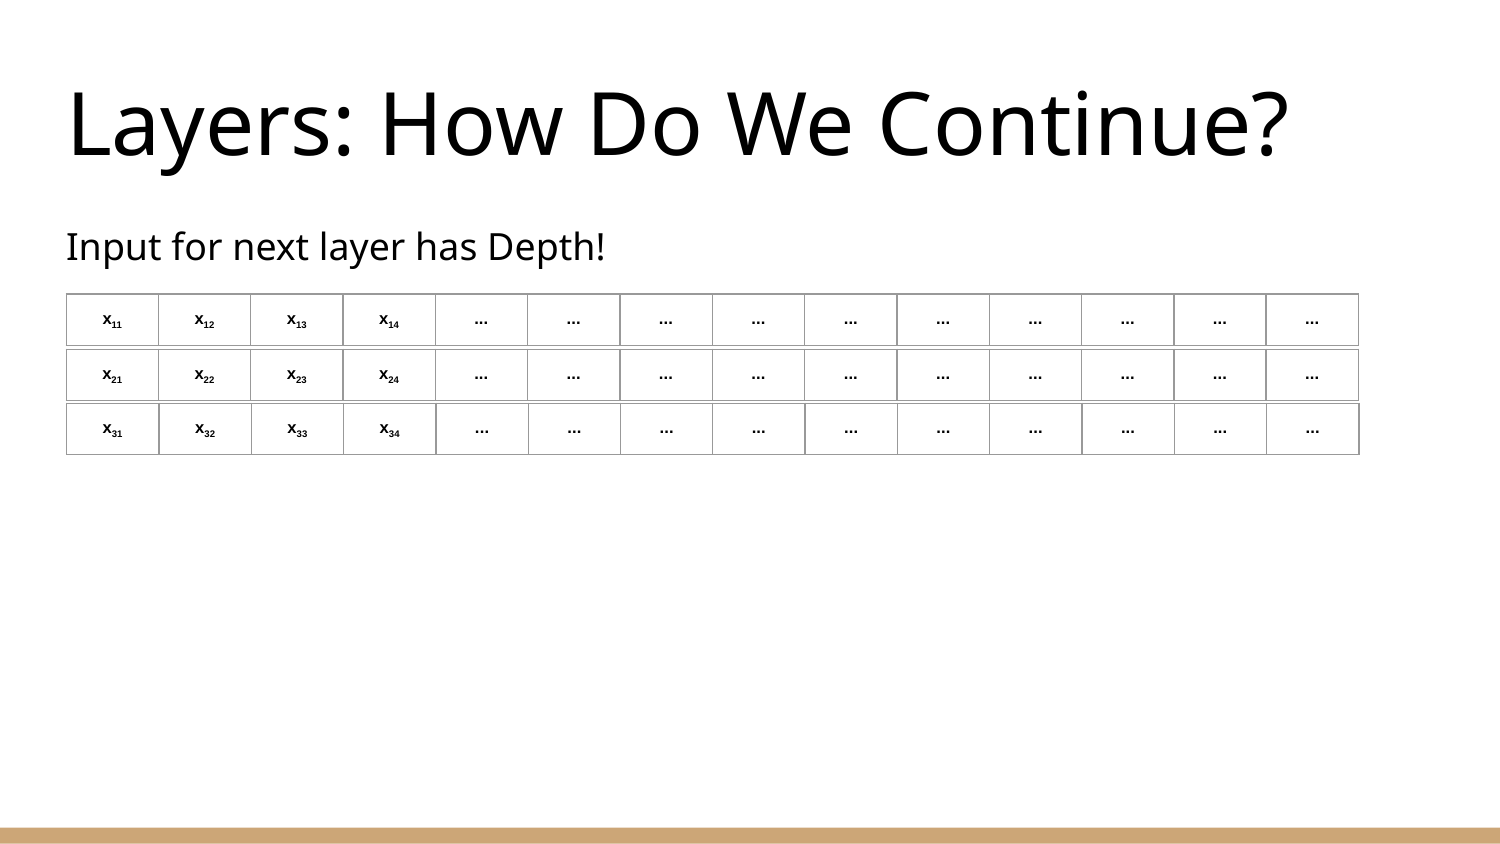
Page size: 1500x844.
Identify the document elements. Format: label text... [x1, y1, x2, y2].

table_header ... [529, 404, 620, 454]
table_header ... [1267, 350, 1358, 400]
table_header x11 [67, 295, 158, 345]
table_header ... [1082, 350, 1173, 400]
table_header ... [1267, 295, 1358, 345]
table_header ... [898, 404, 989, 454]
table_header x12 [159, 295, 250, 345]
table_header ... [1083, 404, 1174, 454]
table_header ... [436, 350, 527, 400]
table_header x22 [159, 350, 250, 400]
table_header ... [713, 404, 804, 454]
table_header ... [528, 295, 619, 345]
table_header ... [621, 295, 712, 345]
table_header x32 [160, 404, 251, 454]
table_header x23 [251, 350, 342, 400]
table_header ... [805, 350, 896, 400]
table_header ... [1175, 295, 1265, 345]
table_header ... [990, 404, 1081, 454]
table_header x34 [344, 404, 435, 454]
table_header ... [436, 295, 527, 345]
table_header ... [990, 350, 1081, 400]
table_header x24 [344, 350, 435, 400]
table_header ... [805, 295, 896, 345]
table_header ... [898, 295, 989, 345]
table_header ... [1175, 350, 1265, 400]
table_header ... [1082, 295, 1173, 345]
table_header ... [621, 404, 712, 454]
table_header x14 [344, 295, 435, 345]
table_header ... [806, 404, 897, 454]
table_header x33 [252, 404, 343, 454]
table_header ... [528, 350, 619, 400]
table_header ... [990, 295, 1081, 345]
table_header x31 [67, 404, 158, 454]
table_header ... [1175, 404, 1266, 454]
table_header ... [1267, 404, 1358, 454]
table_header x21 [67, 350, 158, 400]
table_header ... [713, 350, 804, 400]
list Input for next layer has Depth! [51, 200, 1500, 276]
table_header ... [713, 295, 804, 345]
table_header ... [437, 404, 528, 454]
table_header x13 [251, 295, 342, 345]
table_header ... [898, 350, 989, 400]
table_header ... [621, 350, 712, 400]
title Layers: How Do We Continue? [51, 51, 1449, 189]
